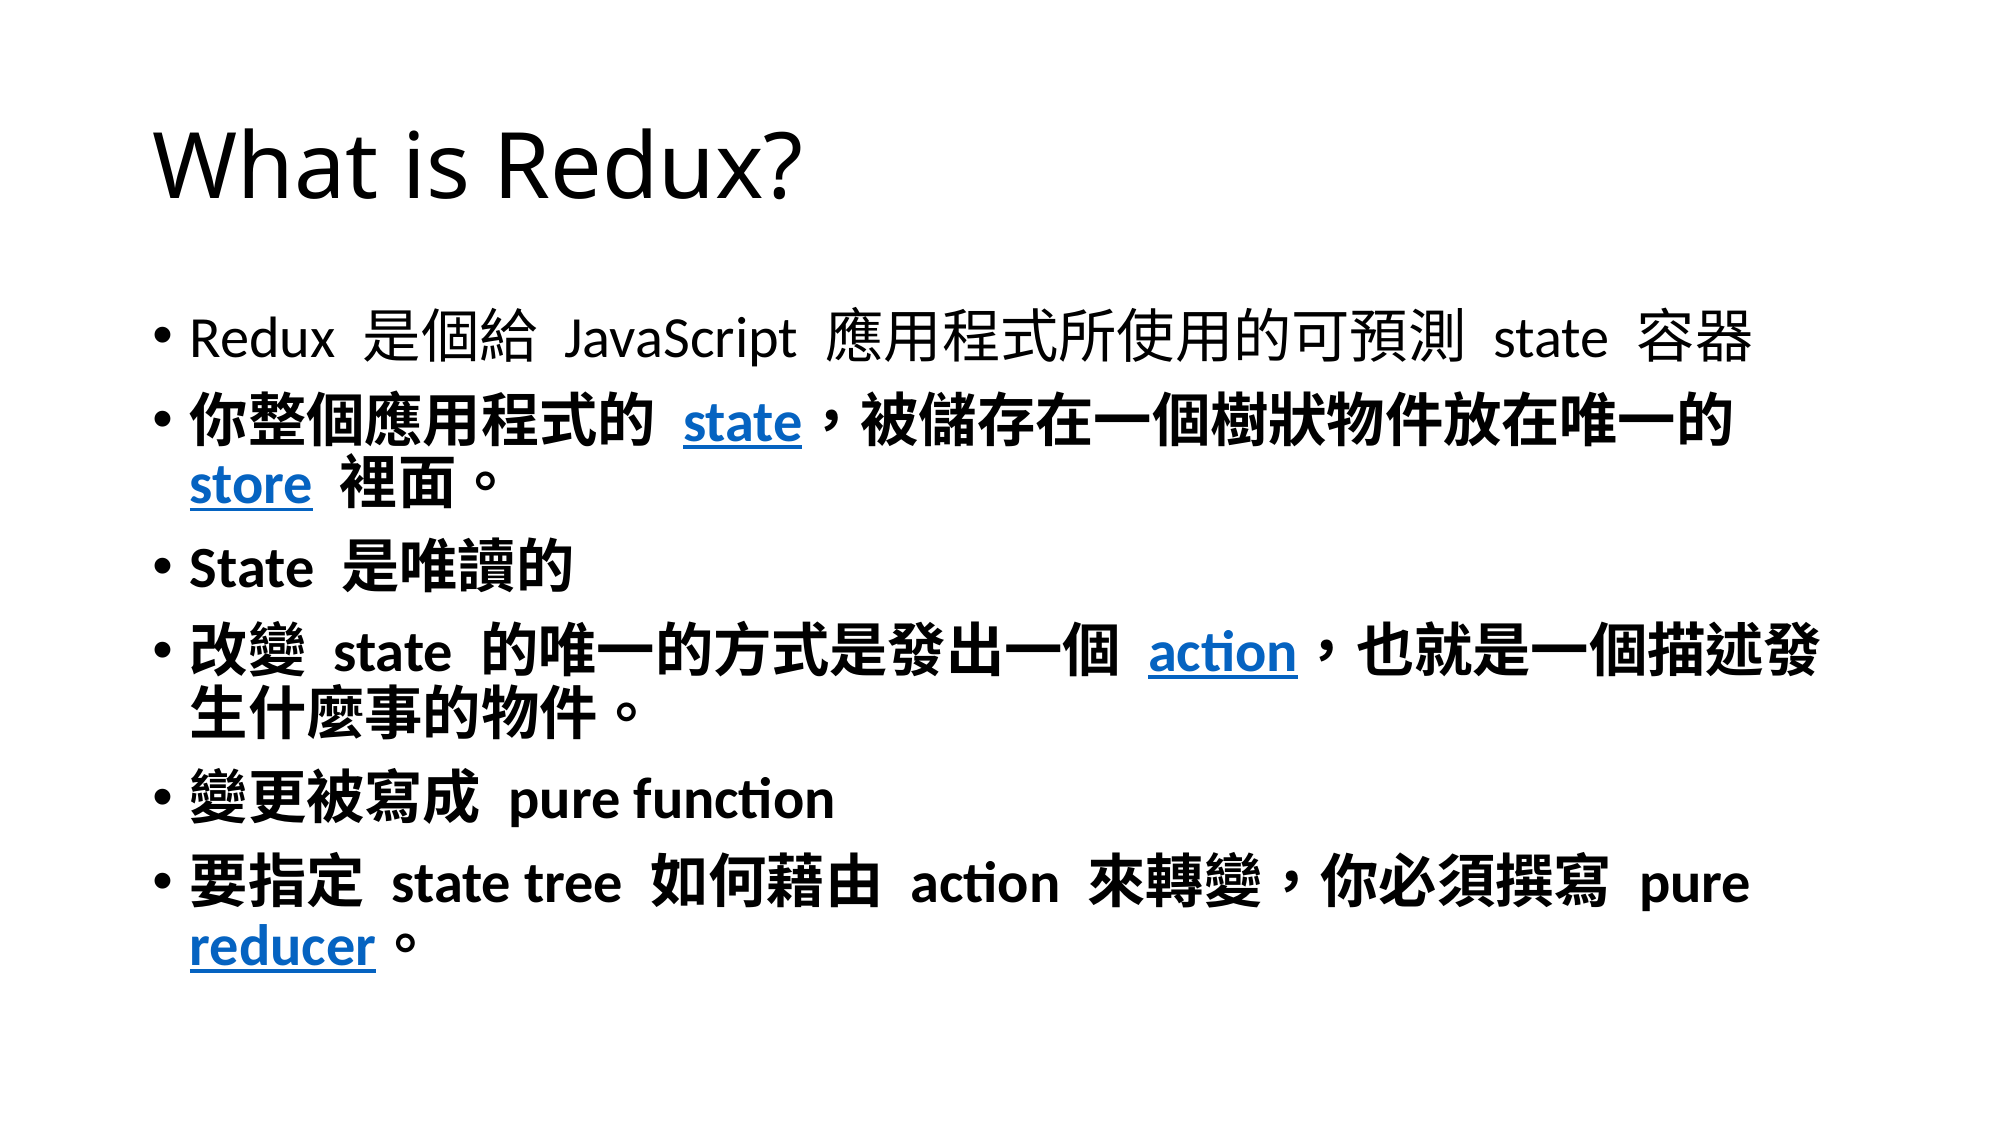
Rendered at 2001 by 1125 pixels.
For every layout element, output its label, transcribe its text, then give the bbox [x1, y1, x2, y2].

list Redux 是個給 JavaScript 應用程式所使用的可預測 state 容器 你整個應用程式的 state，被儲存在一個樹狀物件放在唯一的 store 裡面。 State 是唯讀的 改變 state 的唯一的方式是發出一個 action，也就是一個描述發生什麼事的物件。 變更被寫成 pure function 要指定 state tree 如何藉由 action 來轉變，你必須撰寫 pure reducer。 [137, 299, 1863, 1014]
title What is Redux? [137, 59, 1863, 278]
